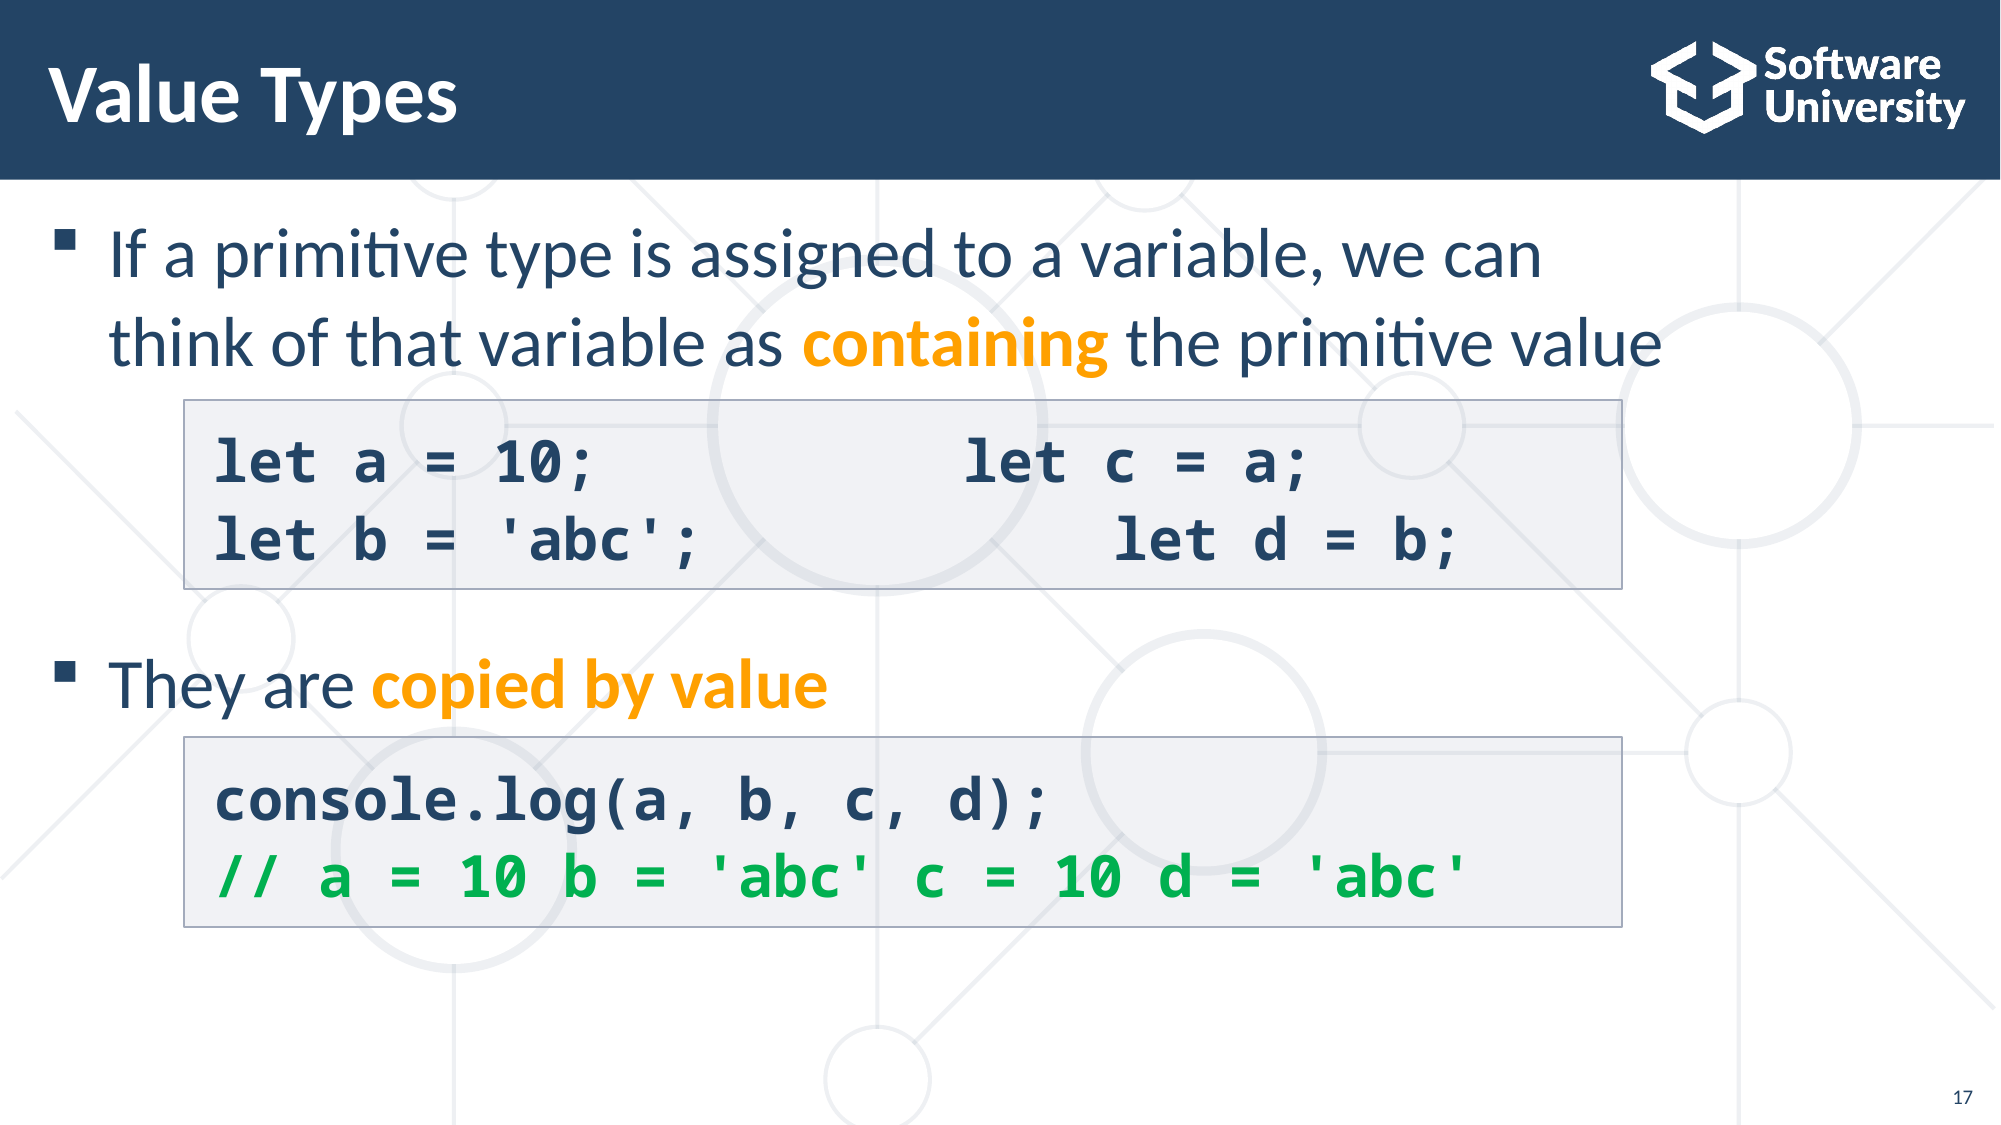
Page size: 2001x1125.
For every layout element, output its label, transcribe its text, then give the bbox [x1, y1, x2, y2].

text_box let a = 10; let c = a; let b = 'abc'; let d = b; [184, 399, 1622, 590]
list If a primitive type is assigned to a variable, we can think of that variable as containing the primitive value They are copied by value [31, 196, 1970, 1104]
picture [1651, 41, 1966, 134]
slide_number 17 [1927, 1067, 1989, 1117]
title Value Types [31, 16, 1625, 162]
text_box console.log(a, b, c, d); // a = 10 b = 'abc' c = 10 d = 'abc' [184, 737, 1622, 927]
